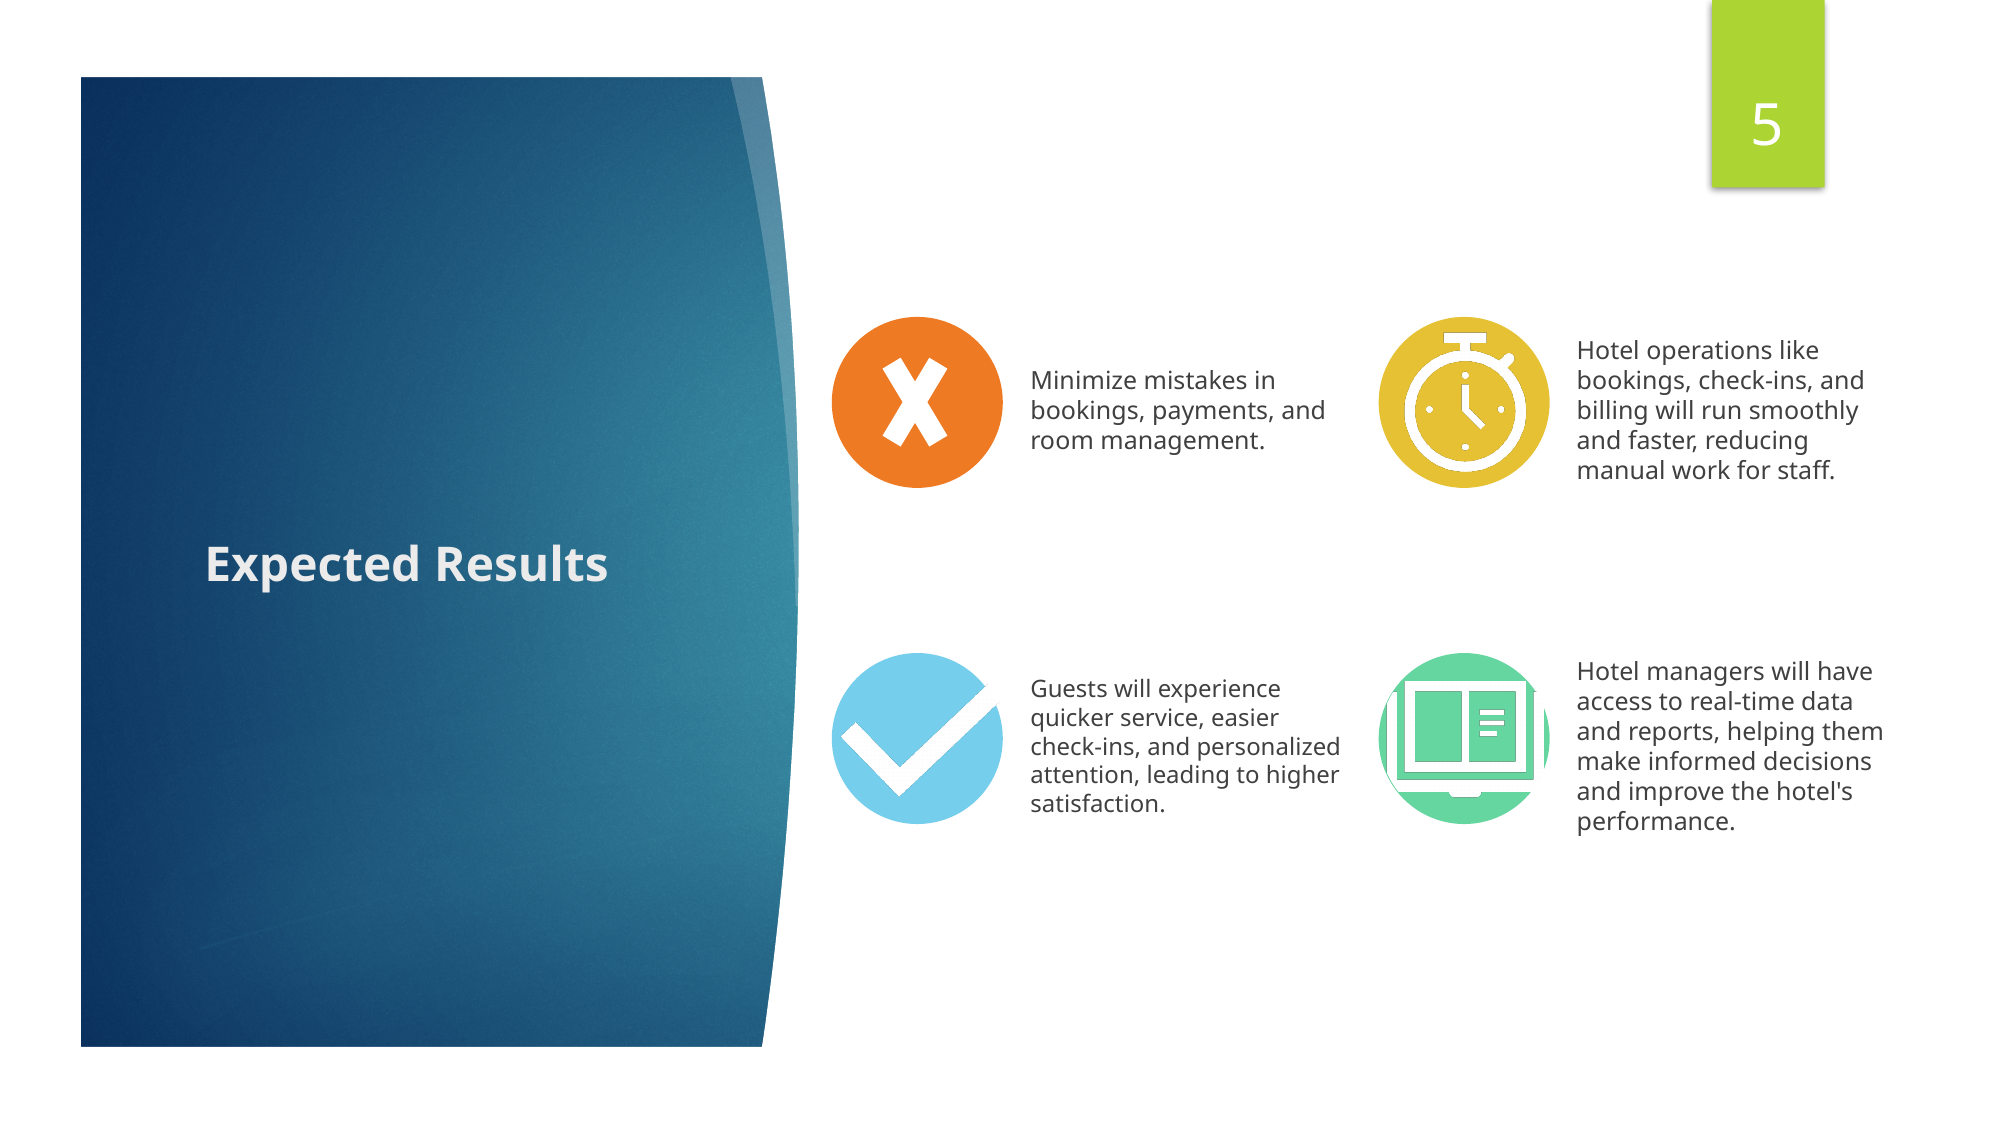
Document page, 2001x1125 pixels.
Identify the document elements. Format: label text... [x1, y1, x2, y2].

list Hotel managers will have access to real-time data and reports, helping them make informed decisions and improve the hotel's performance. [1561, 652, 1906, 839]
slide_number 5 [1698, 48, 1836, 175]
picture [837, 652, 1009, 824]
title Expected Results [189, 375, 754, 750]
list Hotel operations like bookings, check-ins, and billing will run smoothly and faster, reducing manual work for staff. [1561, 316, 1906, 503]
text_box [881, 356, 949, 448]
list Guests will experience quicker service, easier check-ins, and personalized attention, leading to higher satisfaction. [1015, 652, 1360, 839]
picture [1379, 316, 1551, 488]
picture [1379, 652, 1551, 824]
list Minimize mistakes in bookings, payments, and room management. [1015, 316, 1360, 503]
